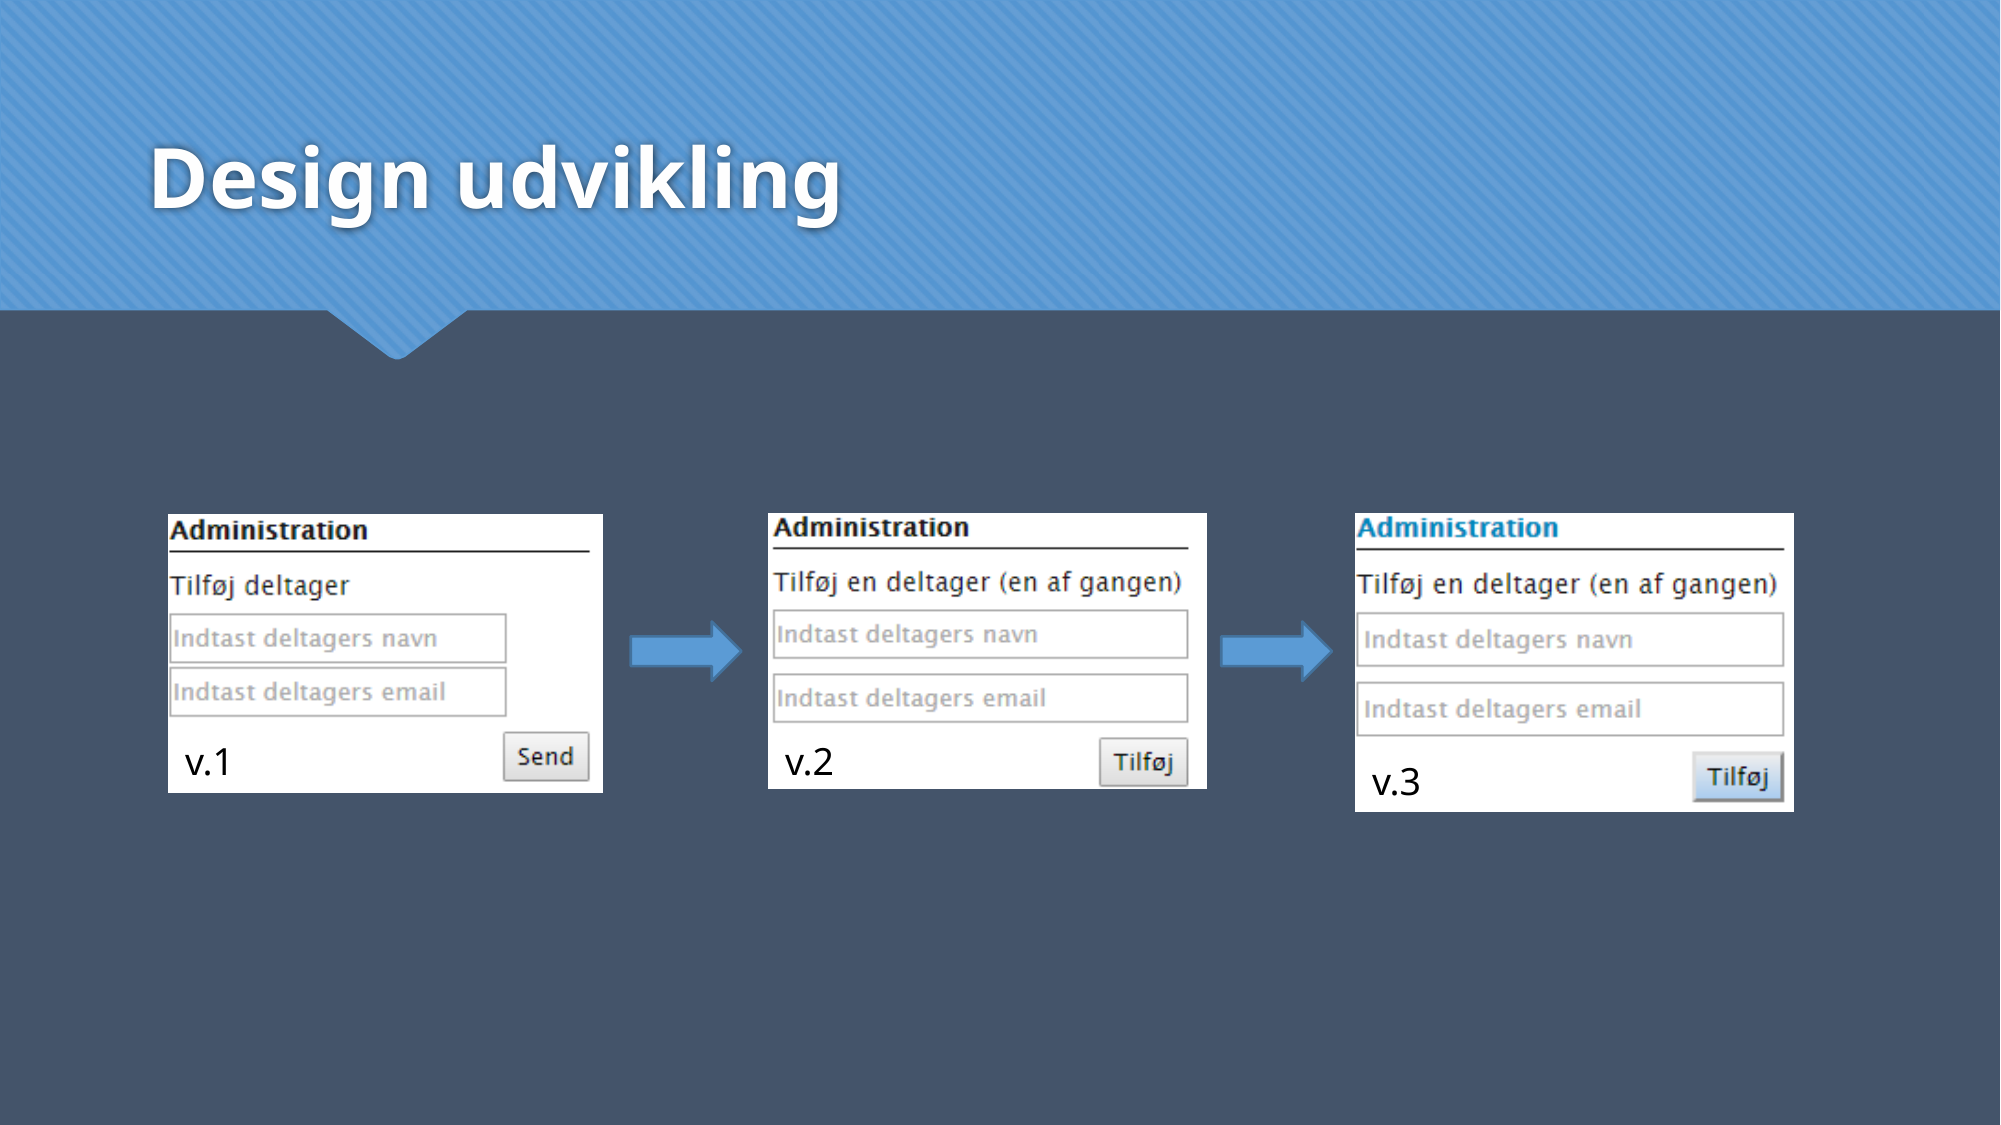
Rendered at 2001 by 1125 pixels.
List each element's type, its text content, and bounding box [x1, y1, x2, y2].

text_box [629, 620, 743, 683]
title Design udvikling [132, 73, 1868, 233]
picture [1354, 513, 1794, 812]
picture [168, 514, 603, 793]
text_box [1219, 620, 1333, 683]
picture [768, 513, 1207, 789]
